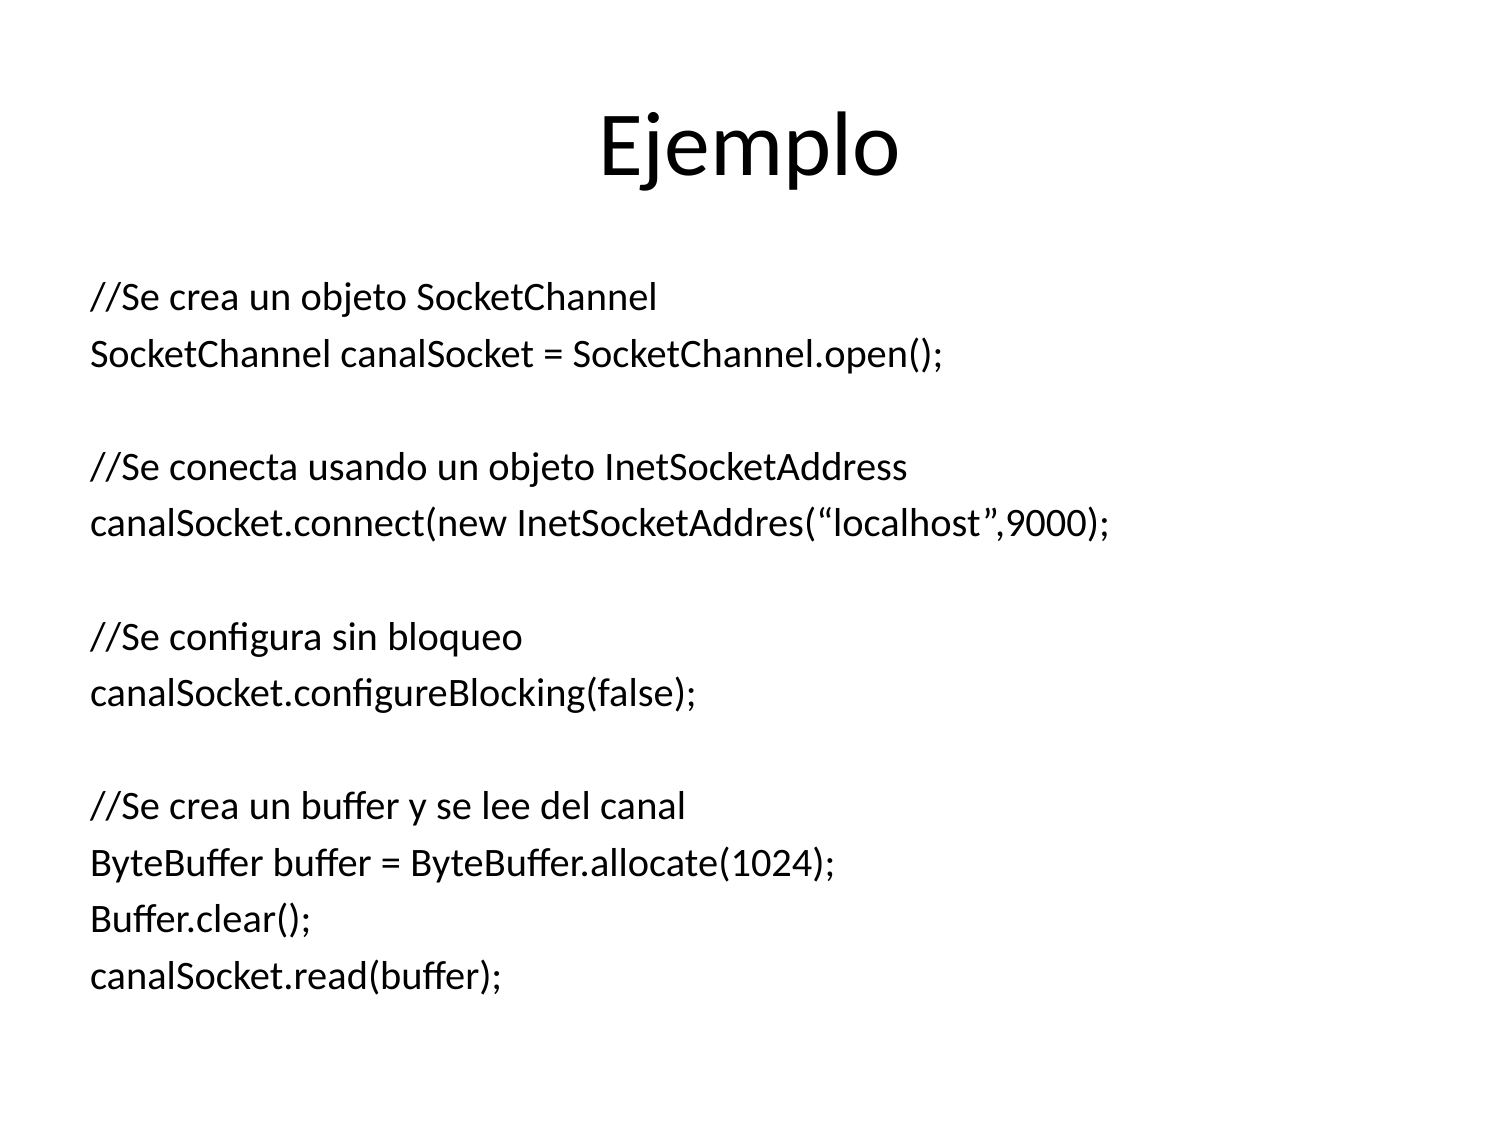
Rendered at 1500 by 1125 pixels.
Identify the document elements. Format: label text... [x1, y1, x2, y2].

title Ejemplo [75, 45, 1425, 233]
list //Se crea un objeto SocketChannel SocketChannel canalSocket = SocketChannel.open(); //Se conecta usando un objeto InetSocketAddress canalSocket.connect(new InetSocketAddres(“localhost”,9000); //Se configura sin bloqueo canalSocket.configureBlocking(false); //Se crea un buffer y se lee del canal ByteBuffer buffer = ByteBuffer.allocate(1024); Buffer.clear(); canalSocket.read(buffer); [75, 262, 1425, 1005]
